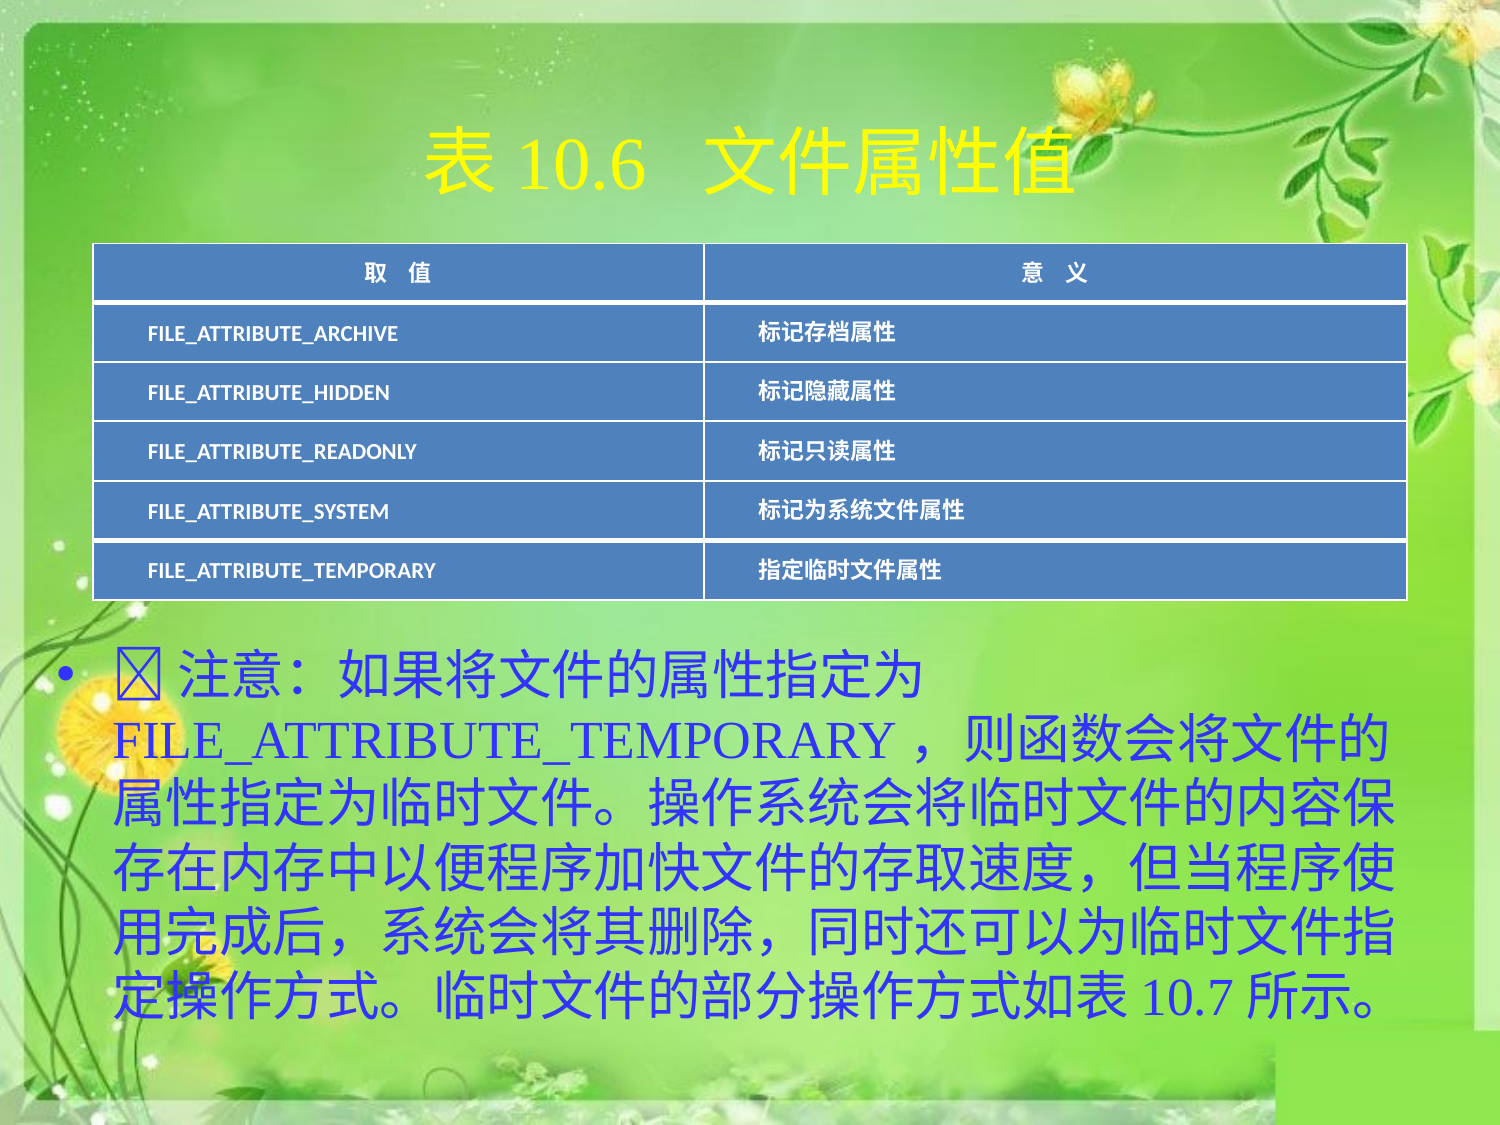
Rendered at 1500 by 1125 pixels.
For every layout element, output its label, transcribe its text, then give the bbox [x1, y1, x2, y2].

table_cell 标记存档属性 [705, 305, 1406, 361]
table_cell 标记隐藏属性 [705, 363, 1406, 420]
list 注意：如果将文件的属性指定为FILE_ATTRIBUTE_TEMPORARY，则函数会将文件的属性指定为临时文件。操作系统会将临时文件的内容保存在内存中以便程序加快文件的存取速度，但当程序使用完成后，系统会将其删除，同时还可以为临时文件指定操作方式。临时文件的部分操作方式如表10.7所示。 [41, 633, 1449, 1071]
table_cell 指定临时文件属性 [705, 543, 1406, 599]
title 表10.6 文件属性值 [29, 66, 1471, 254]
table_cell 标记只读属性 [705, 422, 1406, 480]
table_cell FILE_ATTRIBUTE_TEMPORARY [94, 543, 703, 599]
table_cell FILE_ATTRIBUTE_HIDDEN [94, 363, 703, 420]
table_header 取 值 [94, 244, 703, 300]
table_cell FILE_ATTRIBUTE_ARCHIVE [94, 305, 703, 361]
table_cell FILE_ATTRIBUTE_READONLY [94, 422, 703, 480]
picture [0, 0, 1500, 1125]
table_cell FILE_ATTRIBUTE_SYSTEM [94, 482, 703, 538]
table_header 意 义 [705, 244, 1406, 300]
table_cell 标记为系统文件属性 [705, 482, 1406, 538]
